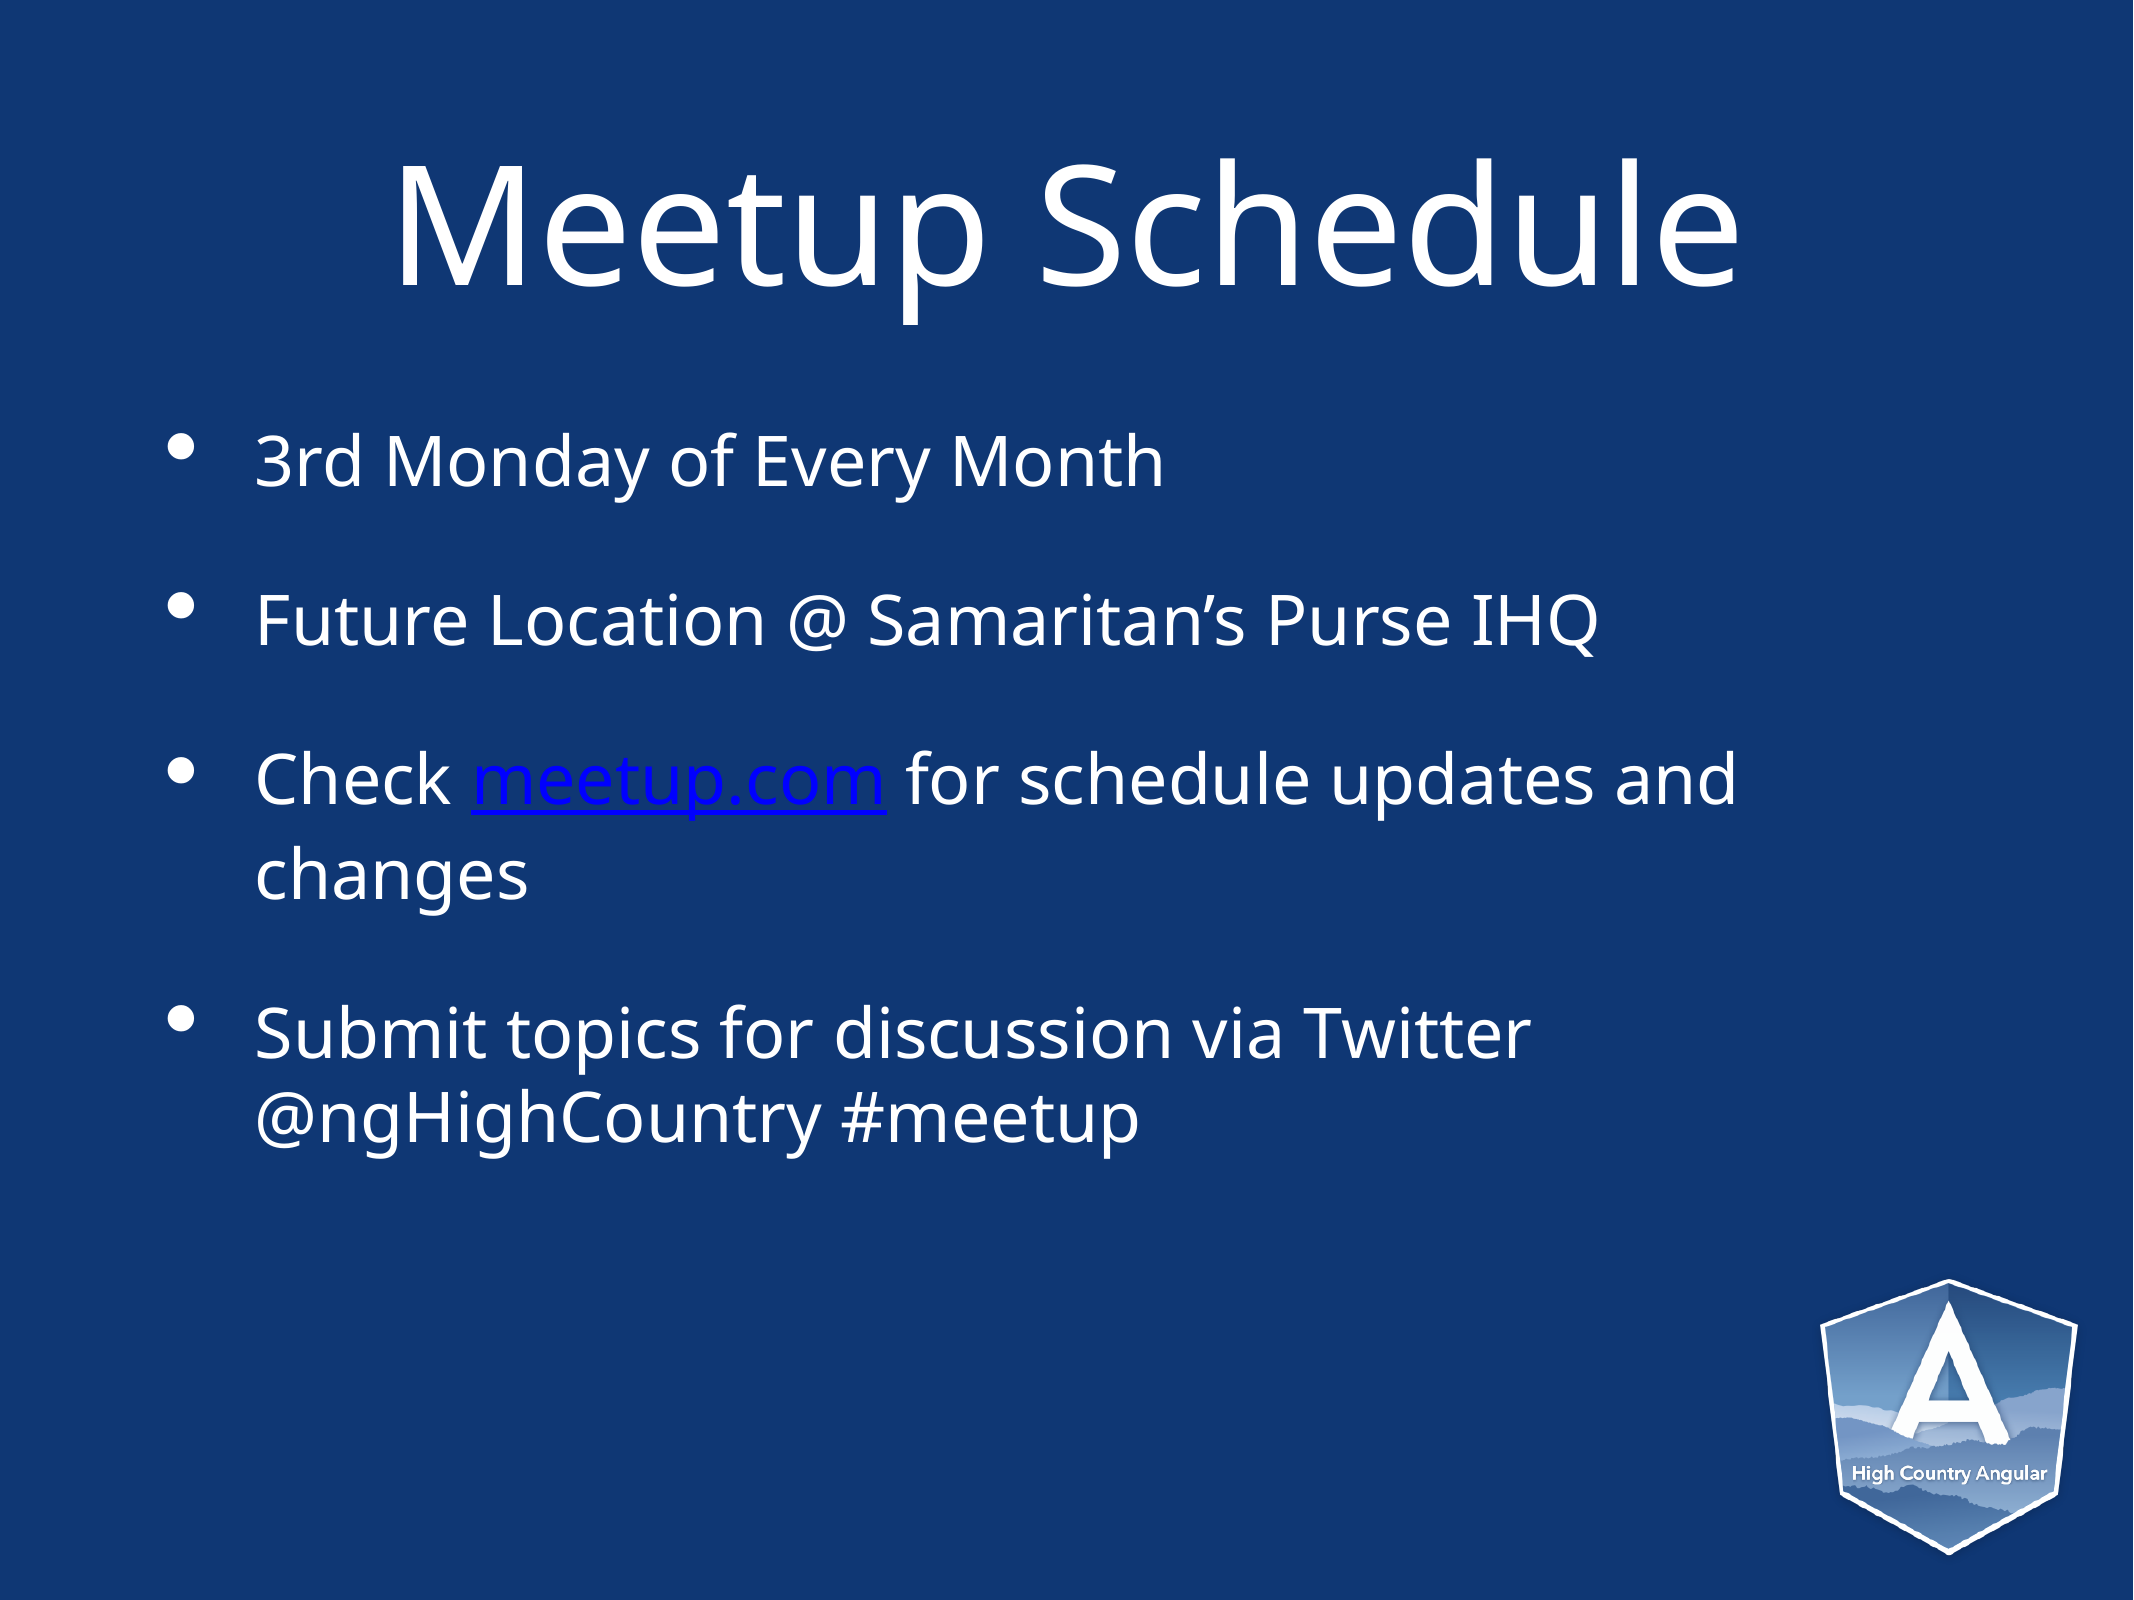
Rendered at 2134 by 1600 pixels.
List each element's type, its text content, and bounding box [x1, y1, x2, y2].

title Meetup Schedule [155, 41, 1978, 397]
picture [1772, 1240, 2127, 1595]
list 3rd Monday of Every Month Future Location @ Samaritan’s Purse IHQ Check meetup.com for schedule updates and changes Submit topics for discussion via Twitter @ngHighCountry #meetup [155, 407, 1978, 1081]
